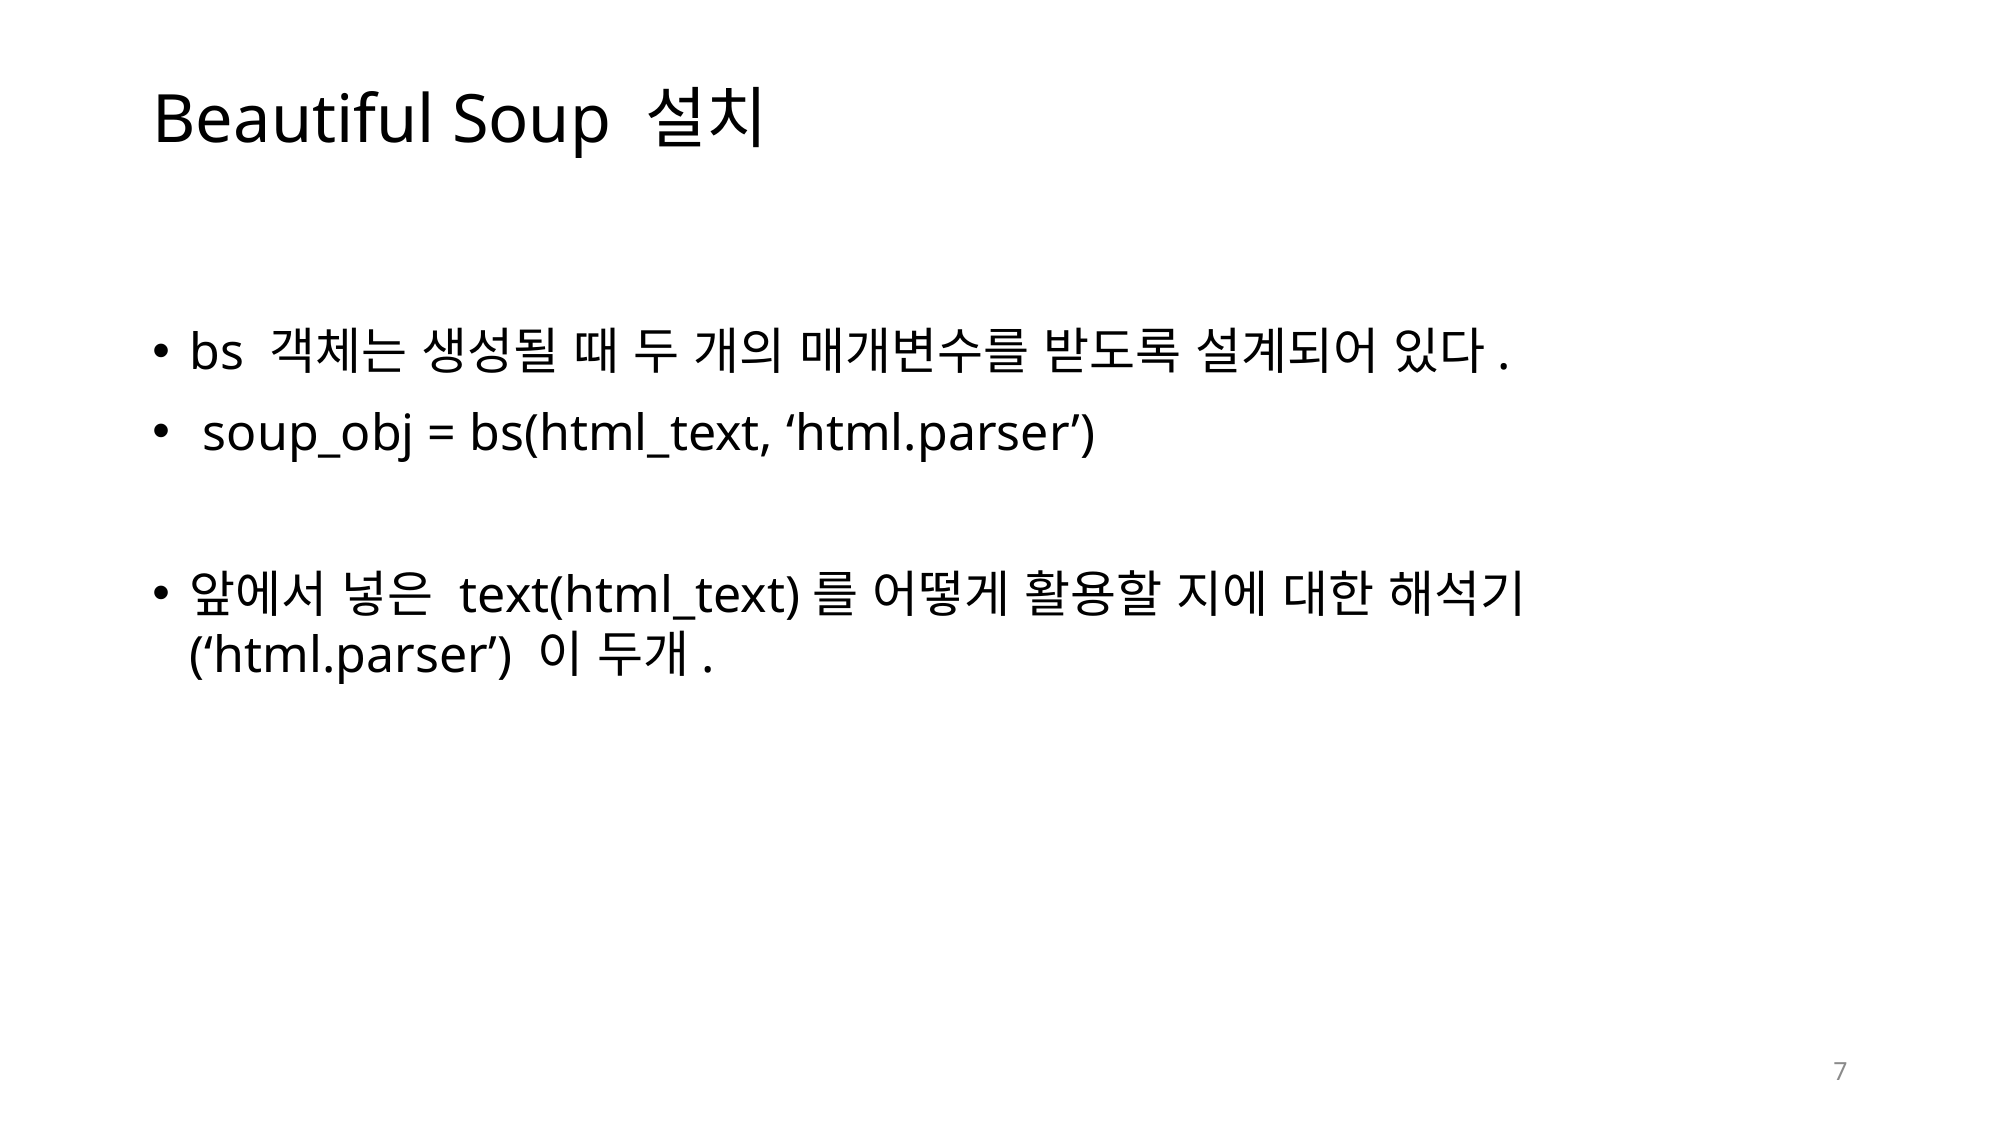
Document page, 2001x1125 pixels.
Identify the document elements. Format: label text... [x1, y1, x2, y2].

list bs 객체는 생성될 때 두 개의 매개변수를 받도록 설계되어 있다. soup_obj = bs(html_text, ‘html.parser’) 앞에서 넣은 text(html_text)를 어떻게 활용할 지에 대한 해석기(‘html.parser’) 이 두개. [137, 231, 1863, 1066]
slide_number 7 [1412, 1042, 1863, 1103]
title Beautiful Soup 설치 [137, 59, 1863, 182]
